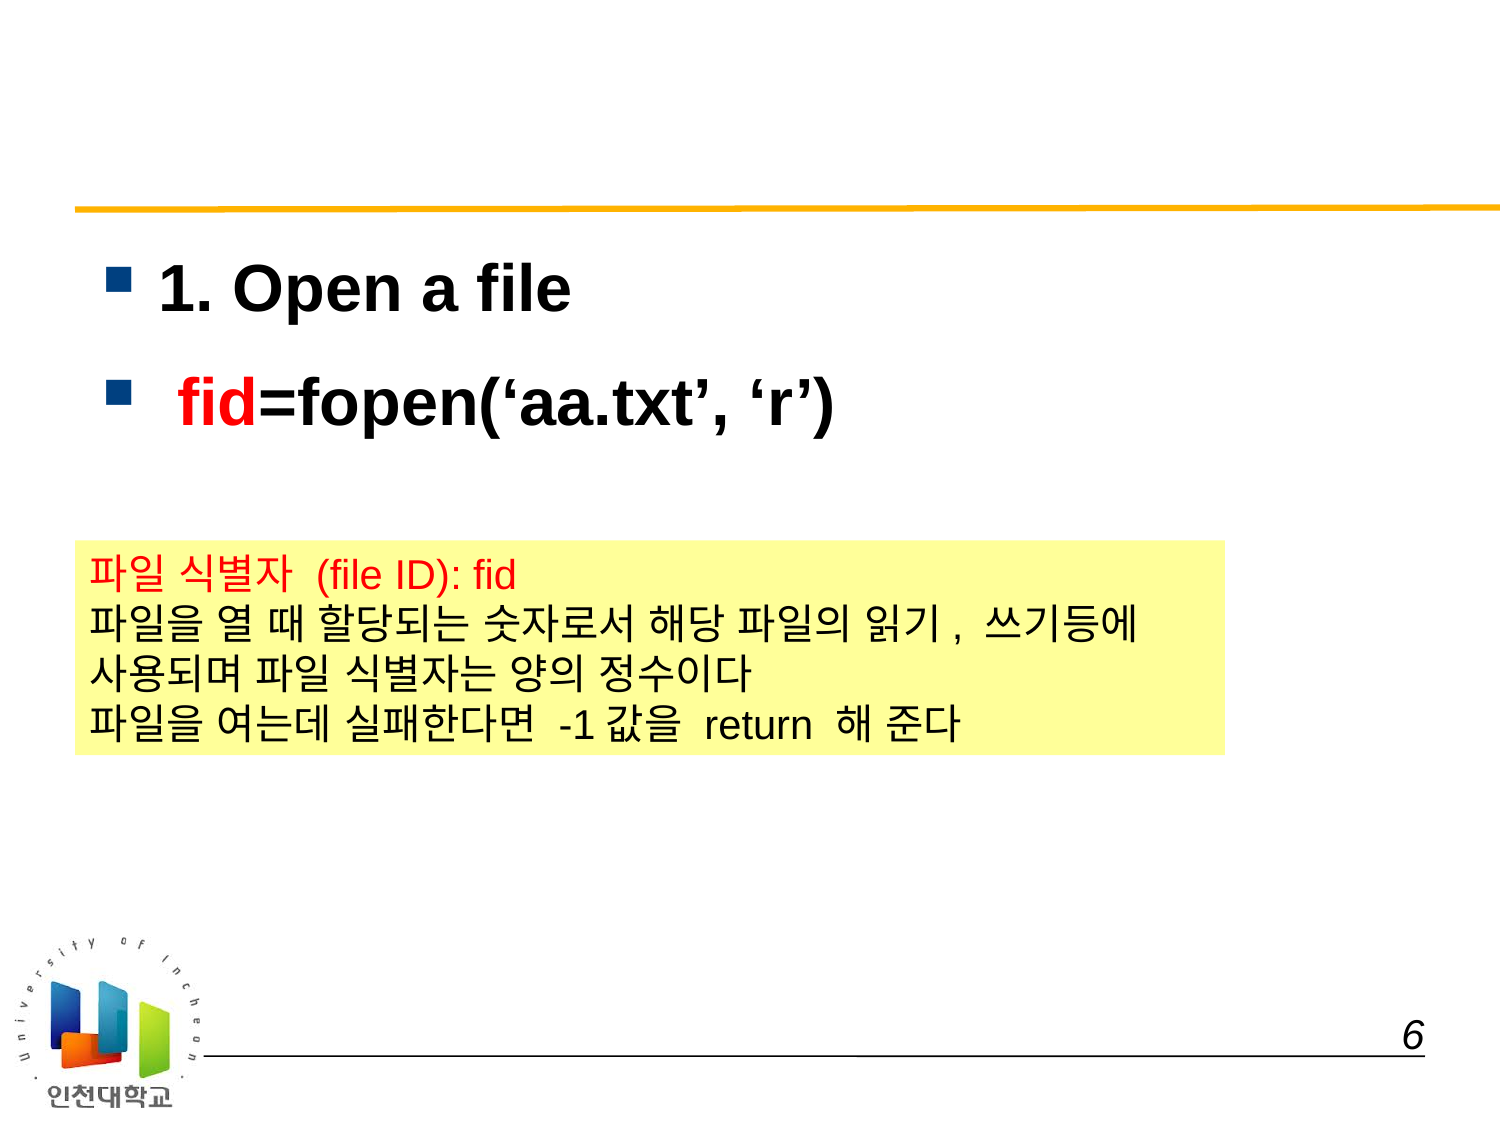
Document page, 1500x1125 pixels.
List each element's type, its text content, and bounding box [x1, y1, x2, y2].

text_box 파일 식별자 (file ID): fid 파일을 열 때 할당되는 숫자로서 해당 파일의 읽기, 쓰기등에 사용되며 파일 식별자는 양의 정수이다 파일을 여는데 실패한다면 -1값을 return 해 준다 [75, 540, 1225, 756]
slide_number 6 [1112, 999, 1440, 1057]
picture [14, 937, 200, 1108]
list 1. Open a file fid=fopen(‘aa.txt’, ‘r’) [87, 237, 1457, 919]
